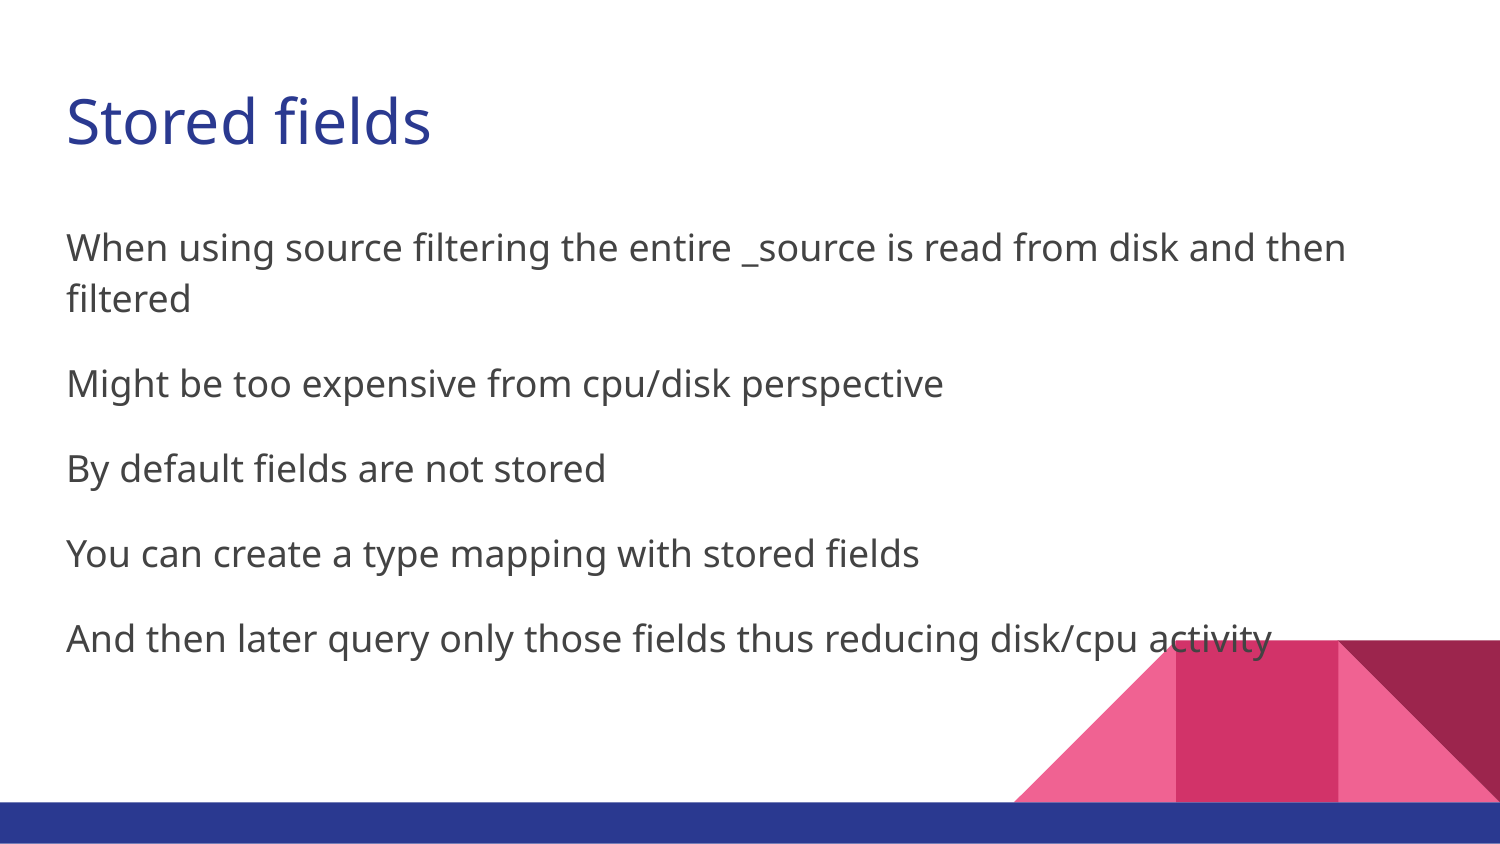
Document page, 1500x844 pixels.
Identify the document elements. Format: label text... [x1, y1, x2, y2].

title Stored fields [51, 67, 1449, 167]
list When using source filtering the entire _source is read from disk and then filtered Might be too expensive from cpu/disk perspective By default fields are not stored You can create a type mapping with stored fields And then later query only those fields thus reducing disk/cpu activity [51, 201, 1449, 750]
